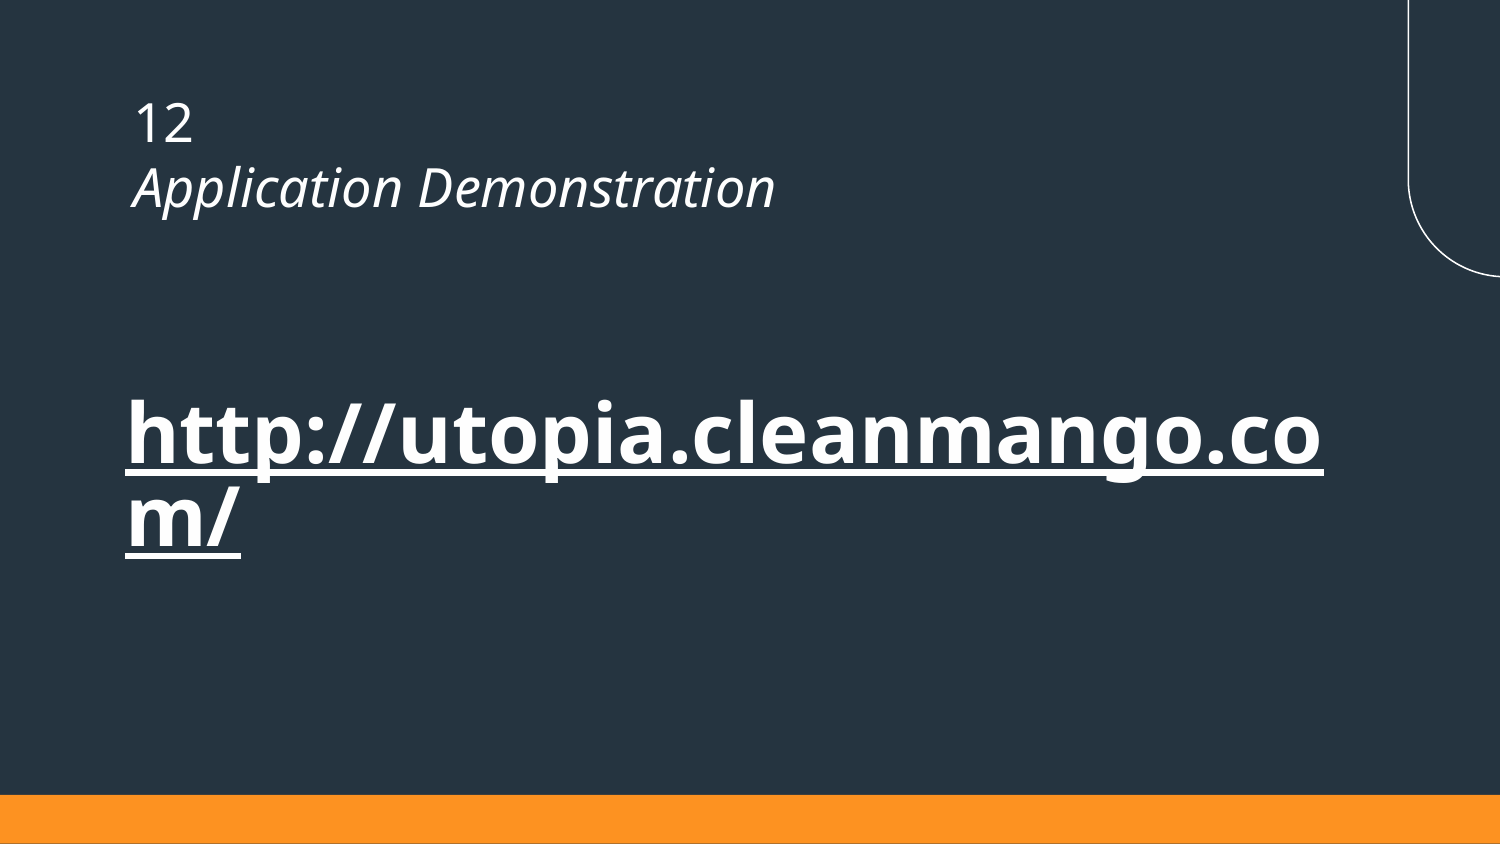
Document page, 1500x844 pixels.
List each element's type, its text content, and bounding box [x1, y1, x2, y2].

title 12 Application Demonstration [118, 72, 1093, 223]
text_box http://utopia.cleanmango.com/ [110, 364, 1390, 479]
